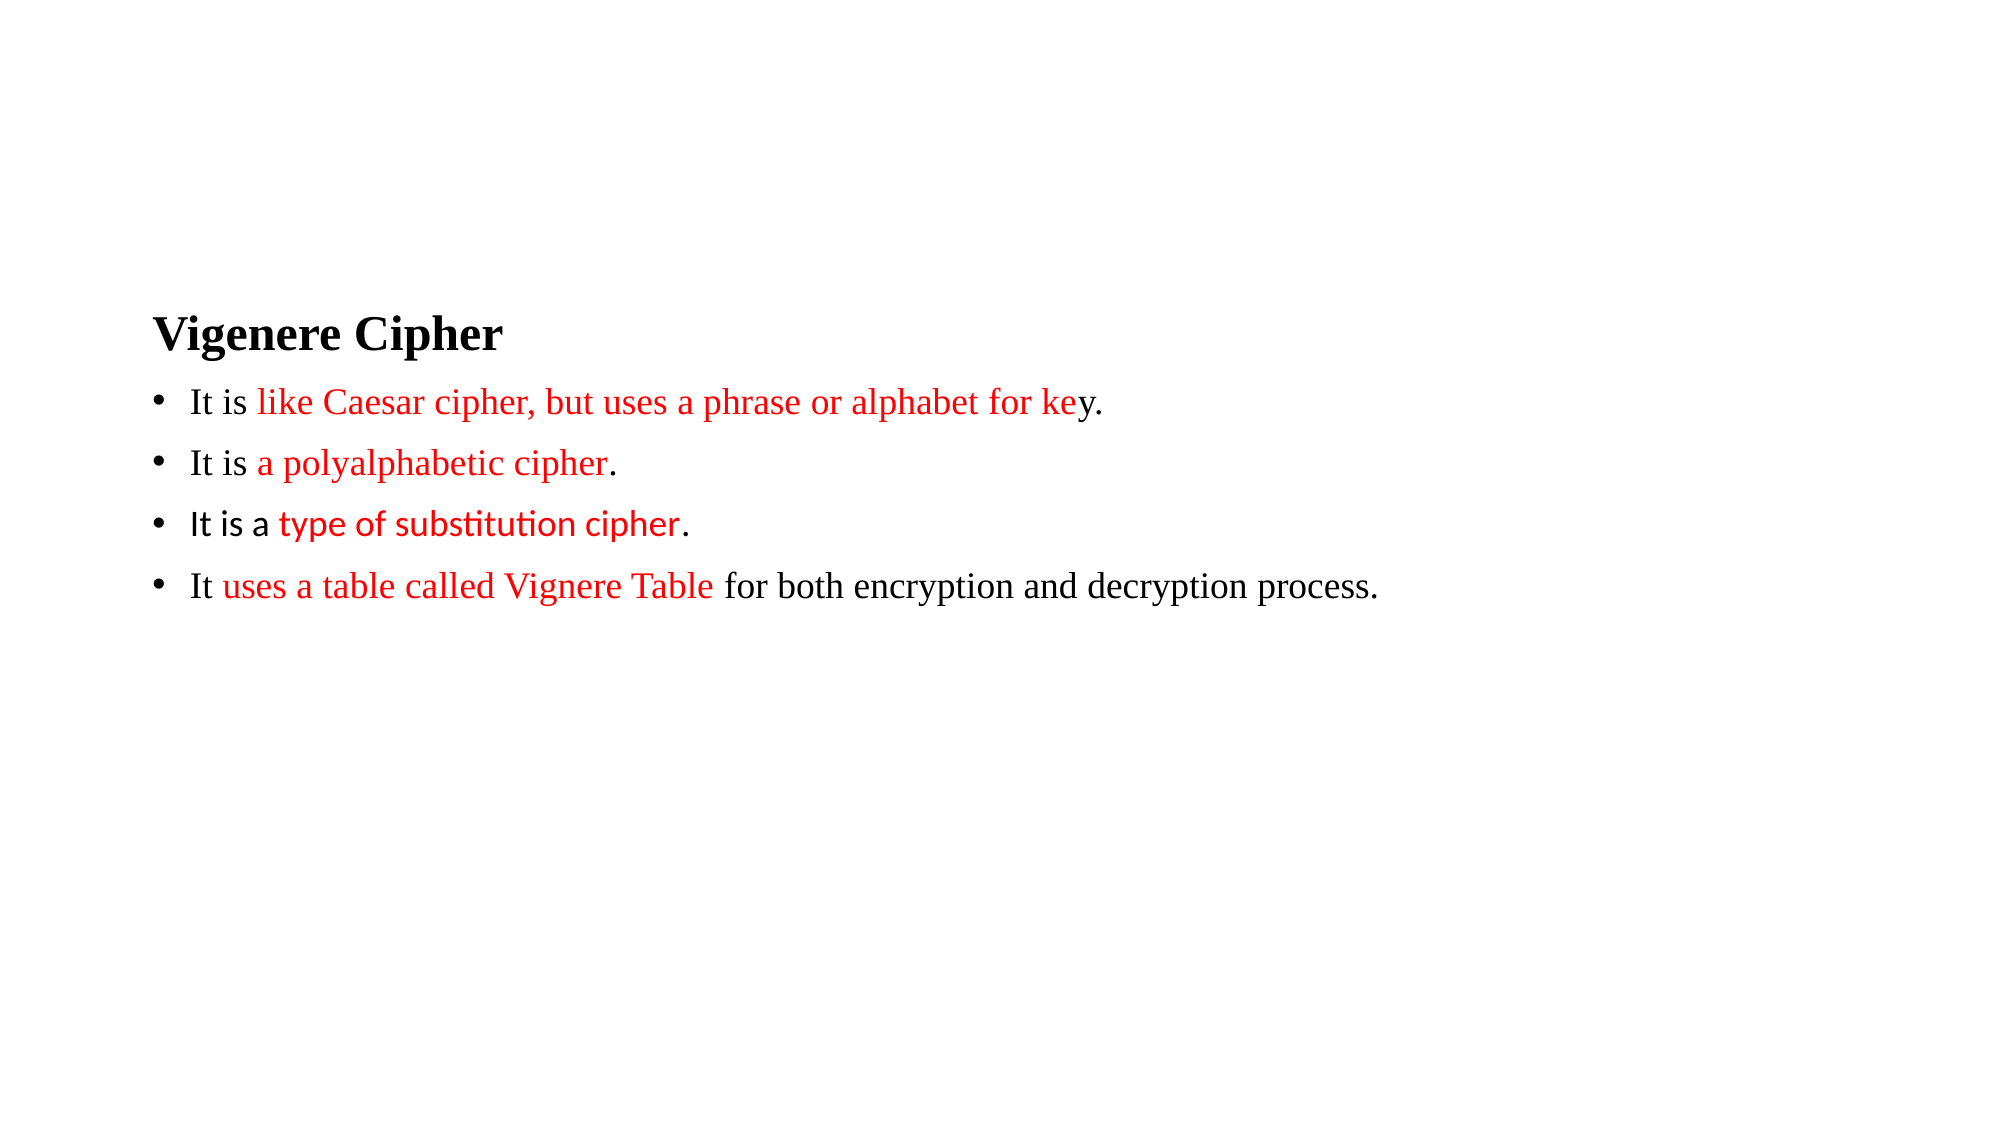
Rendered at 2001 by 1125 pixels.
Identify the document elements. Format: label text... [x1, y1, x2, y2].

list Vigenere Cipher It is like Caesar cipher, but uses a phrase or alphabet for key. It is a polyalphabetic cipher. It is a type of substitution cipher. It uses a table called Vignere Table for both encryption and decryption process. [137, 299, 1863, 1014]
